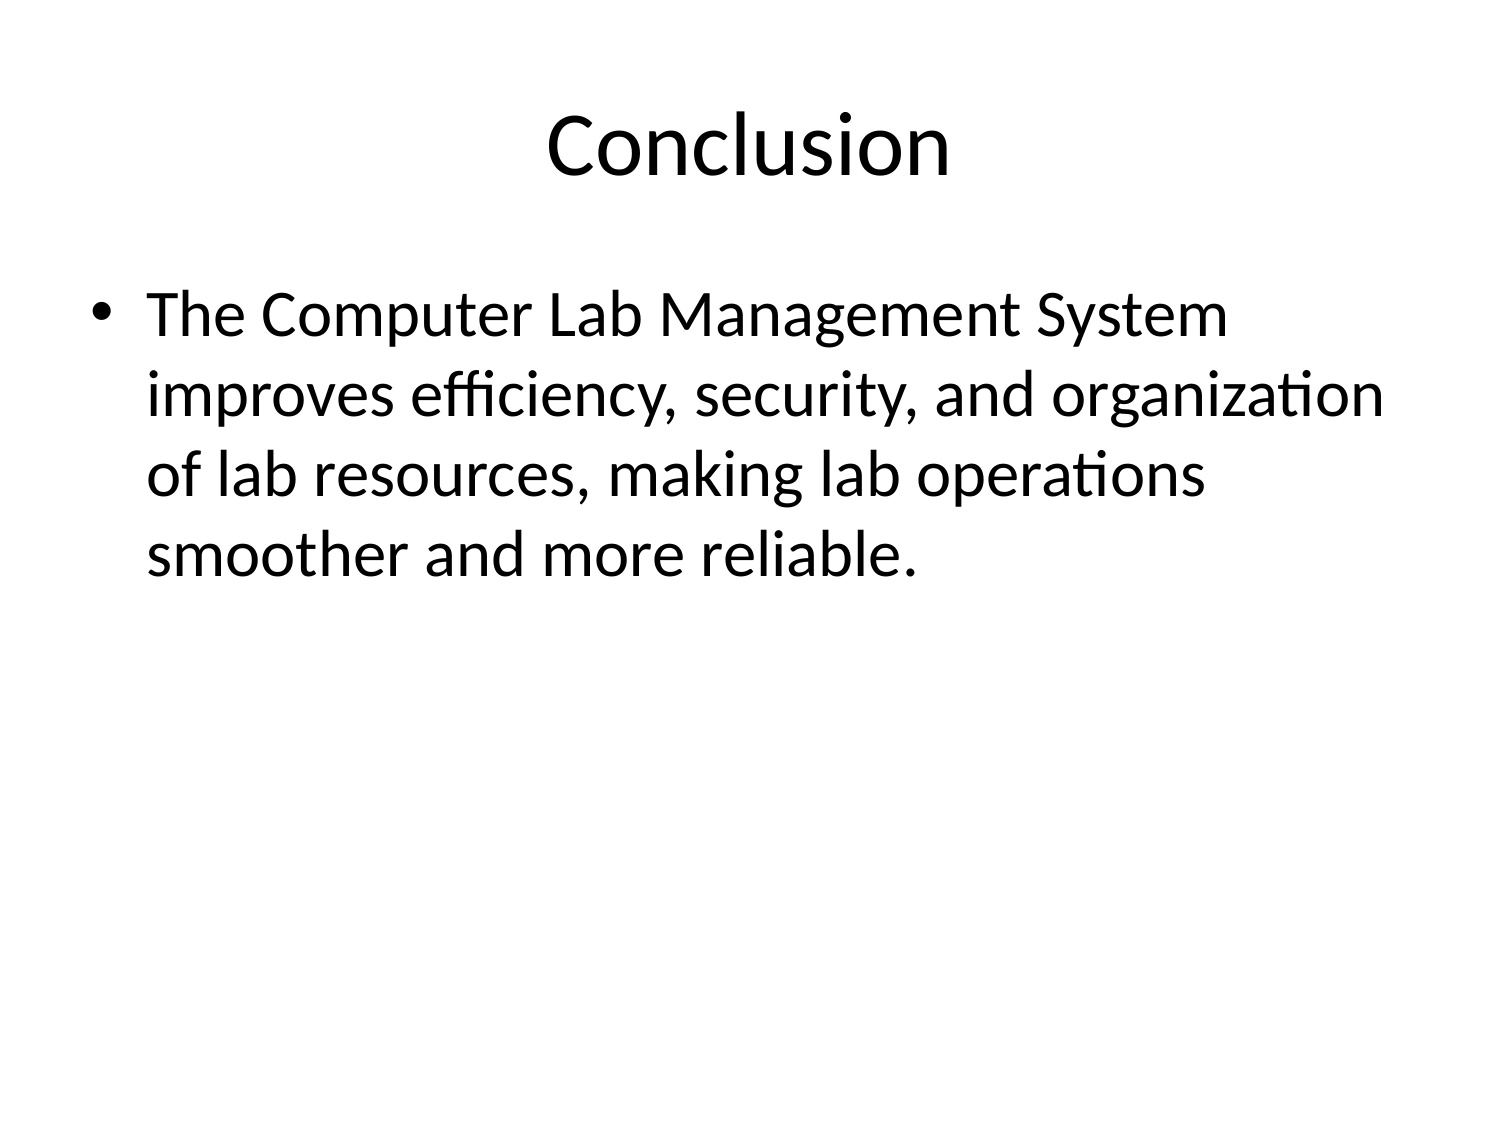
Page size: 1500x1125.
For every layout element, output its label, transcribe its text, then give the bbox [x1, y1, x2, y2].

list The Computer Lab Management System improves efficiency, security, and organization of lab resources, making lab operations smoother and more reliable. [75, 262, 1425, 1005]
title Conclusion [75, 45, 1425, 233]
